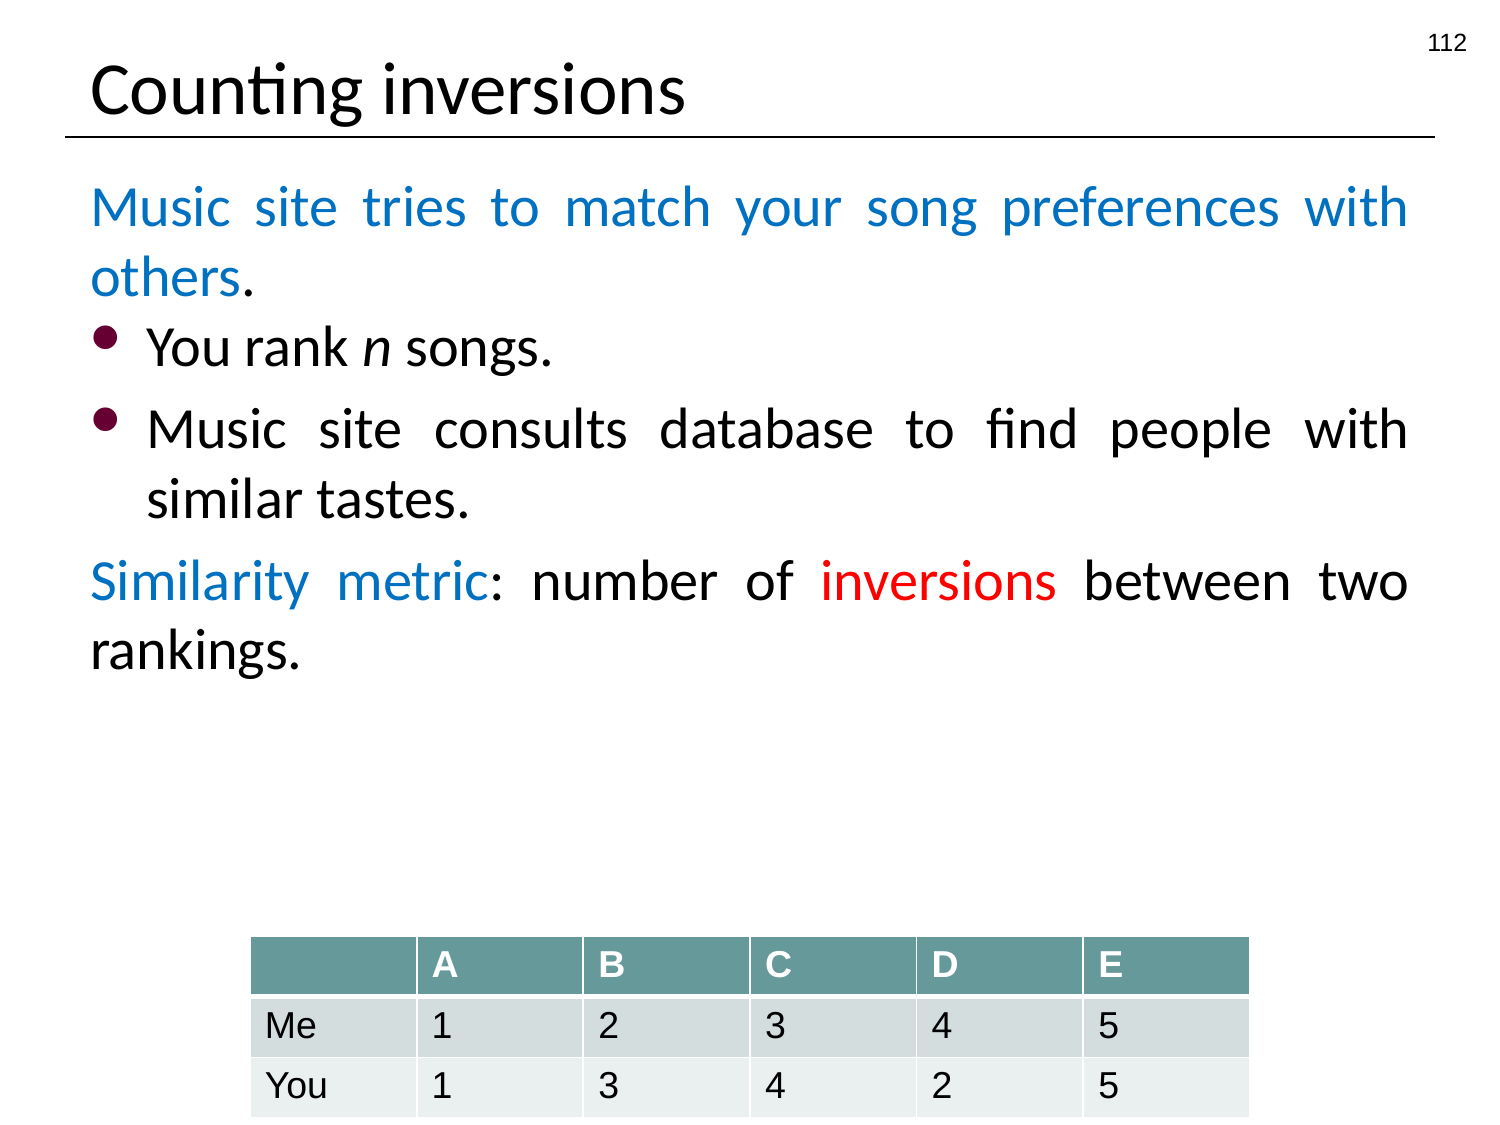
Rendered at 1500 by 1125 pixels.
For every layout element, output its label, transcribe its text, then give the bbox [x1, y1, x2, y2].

list Music site tries to match your song preferences with others. You rank n songs. Music site consults database to find people with similar tastes. Similarity metric: number of inversions between two rankings. [75, 160, 1425, 1094]
table_header [251, 937, 416, 994]
table_cell 3 [584, 1058, 749, 1117]
table_cell 3 [751, 999, 916, 1057]
slide_number 112 [1131, 18, 1483, 62]
table_cell 5 [1084, 999, 1249, 1057]
table_header B [584, 937, 749, 994]
table_cell 2 [584, 999, 749, 1057]
table_cell Me [251, 999, 416, 1057]
table_header C [751, 937, 916, 994]
table_cell 4 [751, 1058, 916, 1117]
table_header E [1084, 937, 1249, 994]
table_cell 5 [1084, 1058, 1249, 1117]
title Counting inversions [75, 20, 1425, 138]
table_header A [418, 937, 582, 994]
table_cell 1 [418, 999, 582, 1057]
table_cell 2 [917, 1058, 1082, 1117]
table_header D [917, 937, 1082, 994]
table_cell You [251, 1058, 416, 1117]
table_cell 1 [418, 1058, 582, 1117]
table_cell 4 [917, 999, 1082, 1057]
